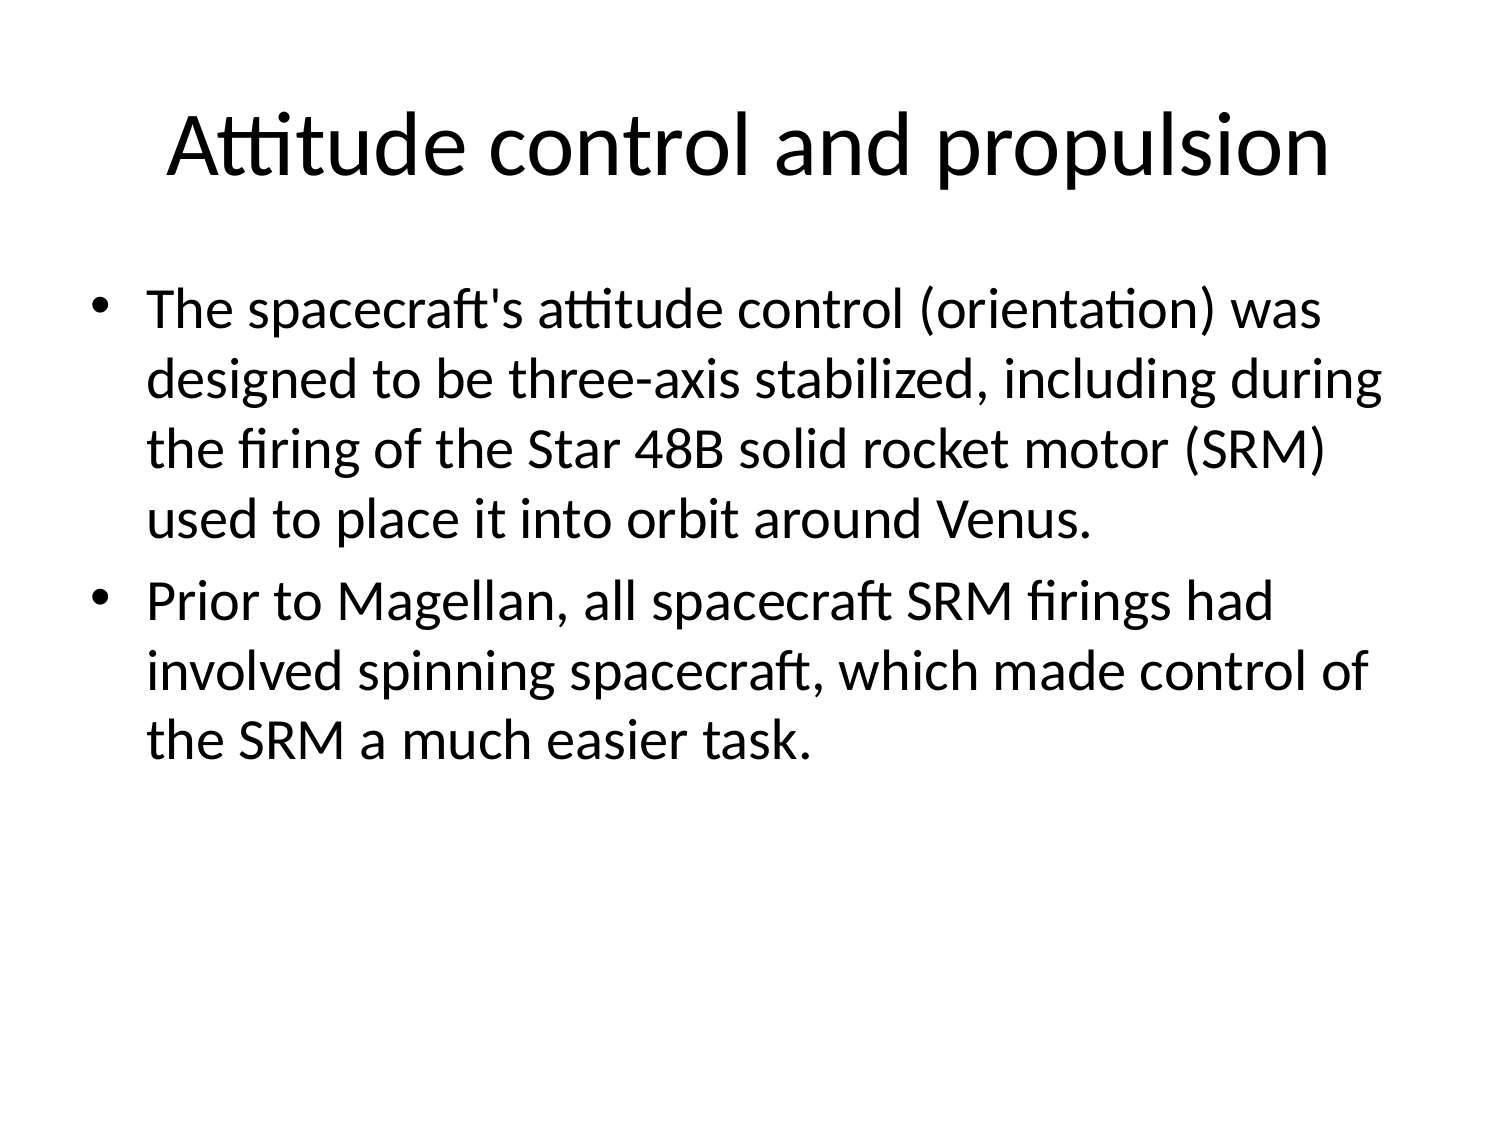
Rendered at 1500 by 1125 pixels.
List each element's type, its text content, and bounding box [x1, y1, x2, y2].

list The spacecraft's attitude control (orientation) was designed to be three-axis stabilized, including during the firing of the Star 48B solid rocket motor (SRM) used to place it into orbit around Venus. Prior to Magellan, all spacecraft SRM firings had involved spinning spacecraft, which made control of the SRM a much easier task. [75, 262, 1425, 1005]
title Attitude control and propulsion [75, 45, 1425, 233]
